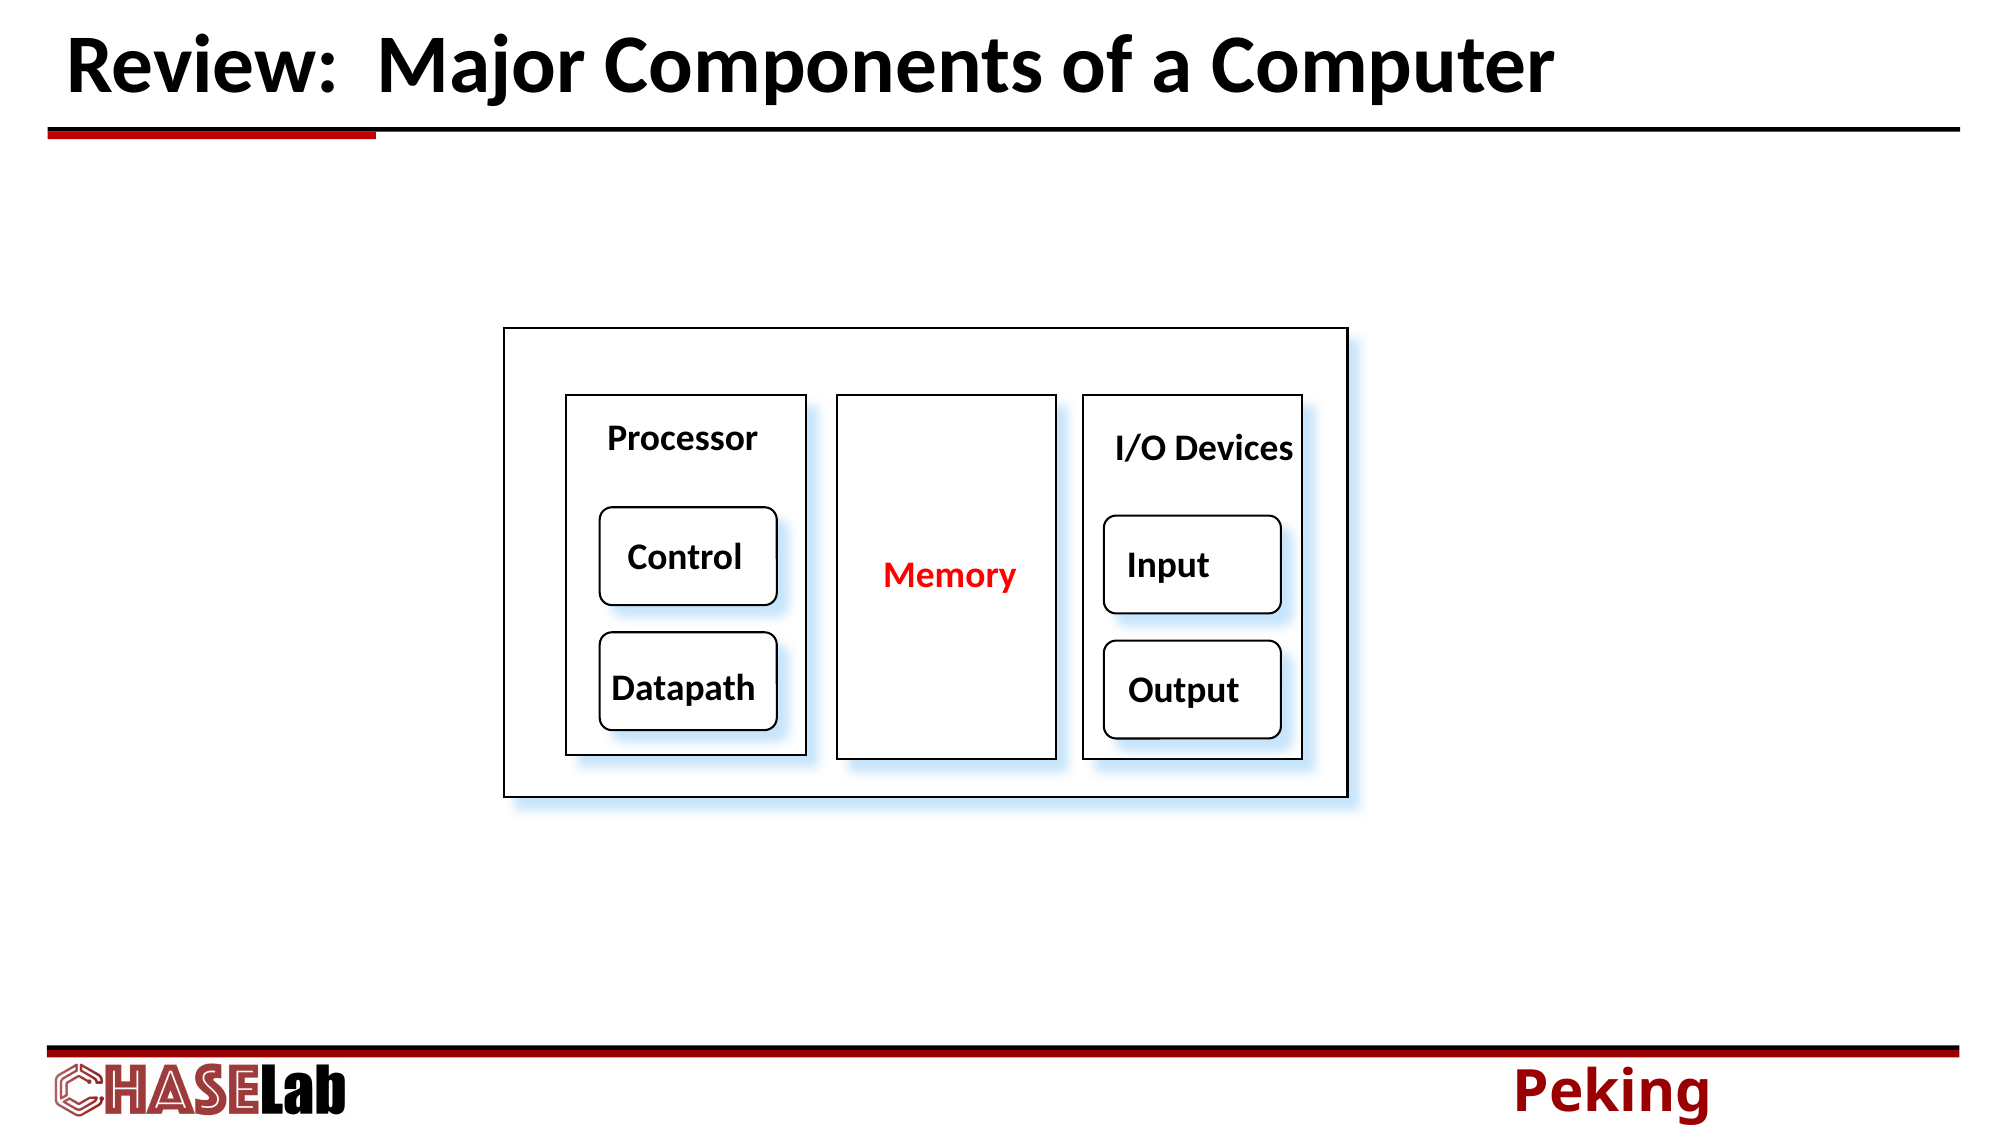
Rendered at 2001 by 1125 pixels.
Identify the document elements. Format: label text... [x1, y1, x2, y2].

text_box I-TLB [1124, 661, 1285, 743]
text_box [766, 659, 779, 731]
text_box [766, 534, 779, 606]
text_box [837, 394, 1056, 760]
text_box Control [617, 534, 754, 581]
text_box Datapath [601, 665, 767, 713]
text_box Mem[124] [1121, 658, 1288, 746]
text_box [566, 394, 806, 756]
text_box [1109, 521, 1299, 633]
text_box Memory [872, 553, 1028, 600]
text_box [1083, 394, 1302, 760]
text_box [620, 528, 781, 610]
title Review: Major Components of a Computer [51, 3, 1955, 128]
text_box [1103, 515, 1281, 614]
text_box [1103, 640, 1281, 739]
text_box I/O Devices [1104, 426, 1305, 473]
text_box Input [1116, 542, 1221, 590]
text_box [571, 399, 827, 775]
text_box Processor [588, 415, 770, 463]
text_box Output [1117, 667, 1251, 715]
text_box [503, 328, 1348, 797]
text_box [1109, 646, 1299, 758]
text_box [620, 653, 781, 735]
picture [51, 1058, 351, 1118]
text_box [599, 632, 777, 731]
text_box I-TLB [1124, 536, 1285, 618]
text_box Mem[124] [1121, 533, 1288, 621]
text_box [599, 507, 777, 606]
